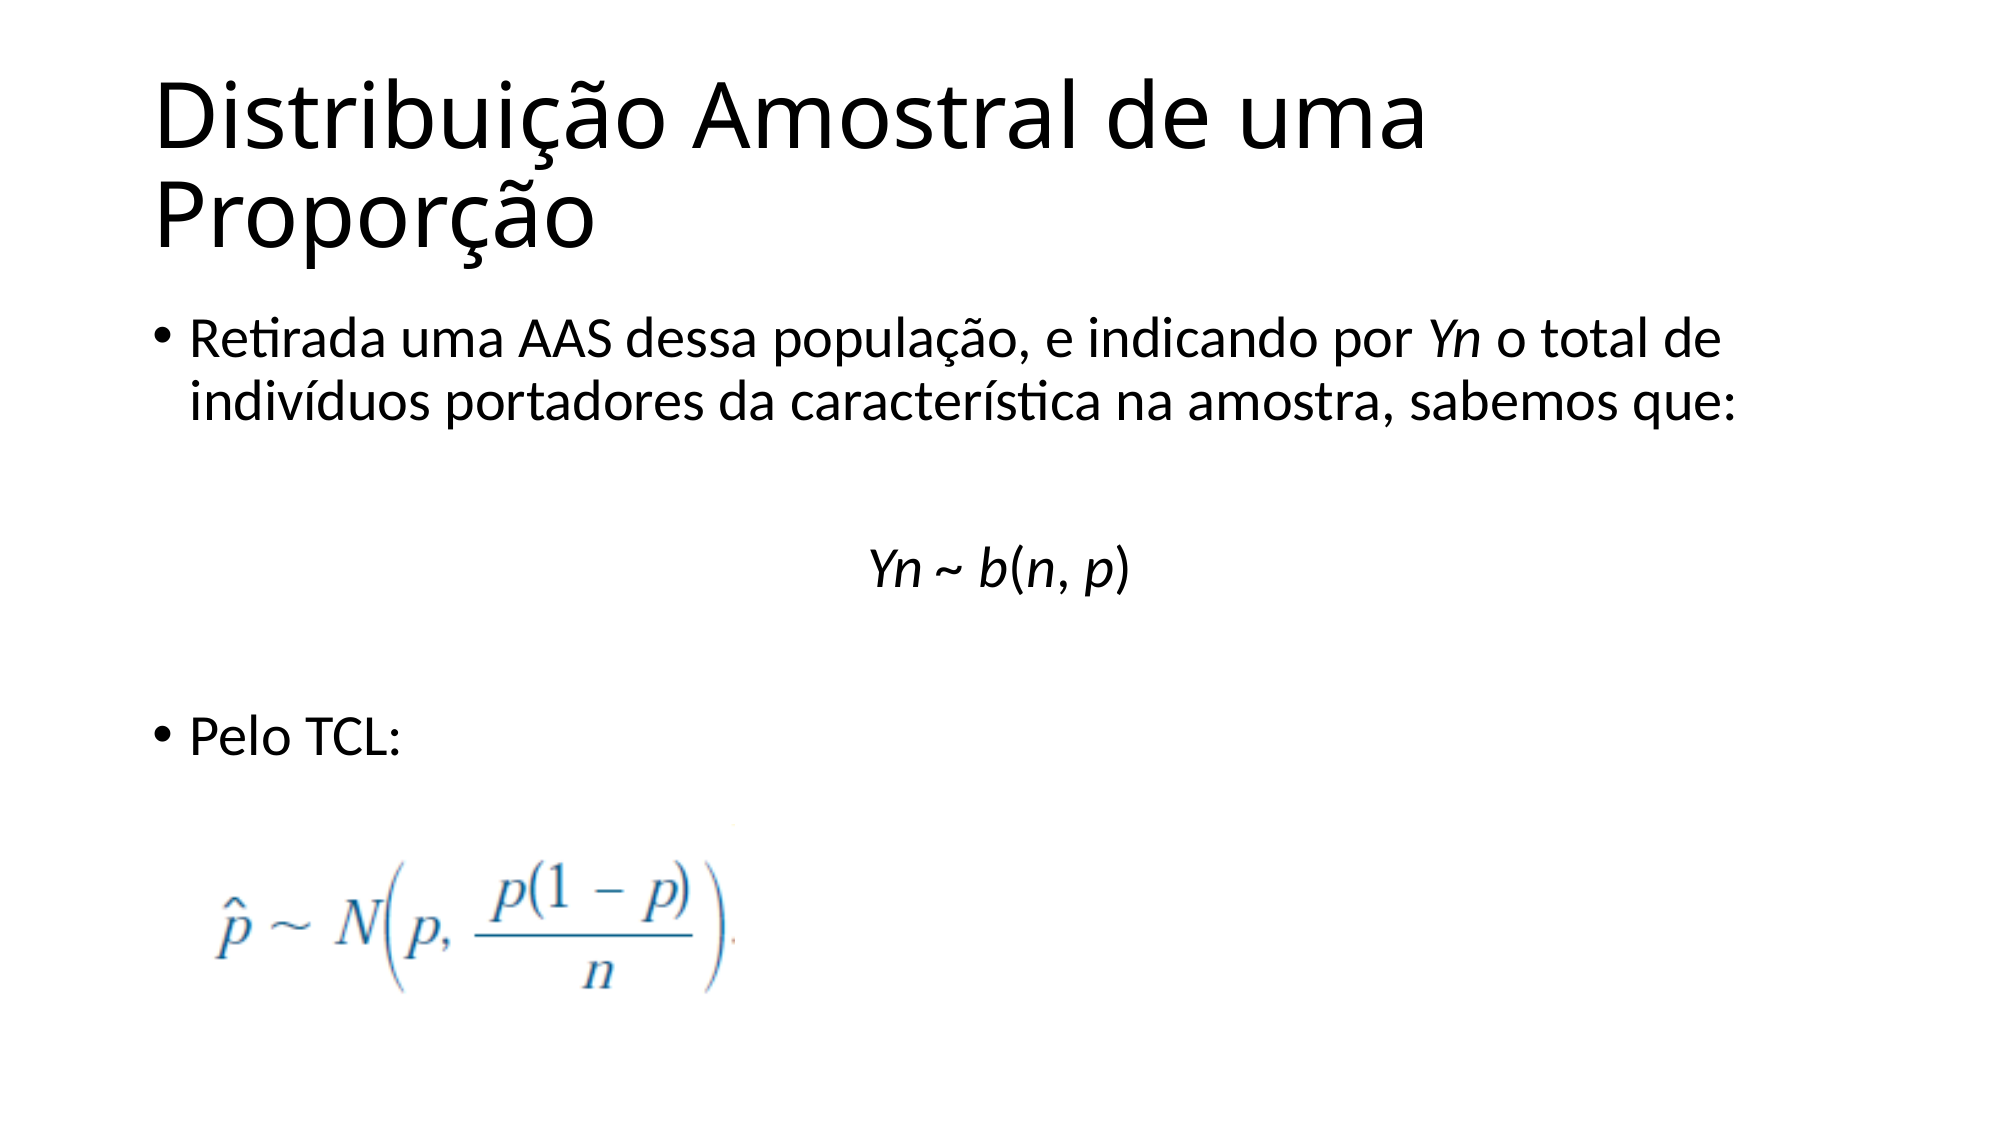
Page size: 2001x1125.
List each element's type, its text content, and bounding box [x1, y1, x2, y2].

list Retirada uma AAS dessa população, e indicando por Yn o total de indivíduos portadores da característica na amostra, sabemos que: Yn ~ b(n, p) Pelo TCL: [137, 299, 1863, 1014]
title Distribuição Amostral de uma Proporção [137, 59, 1863, 278]
picture [195, 824, 735, 1036]
